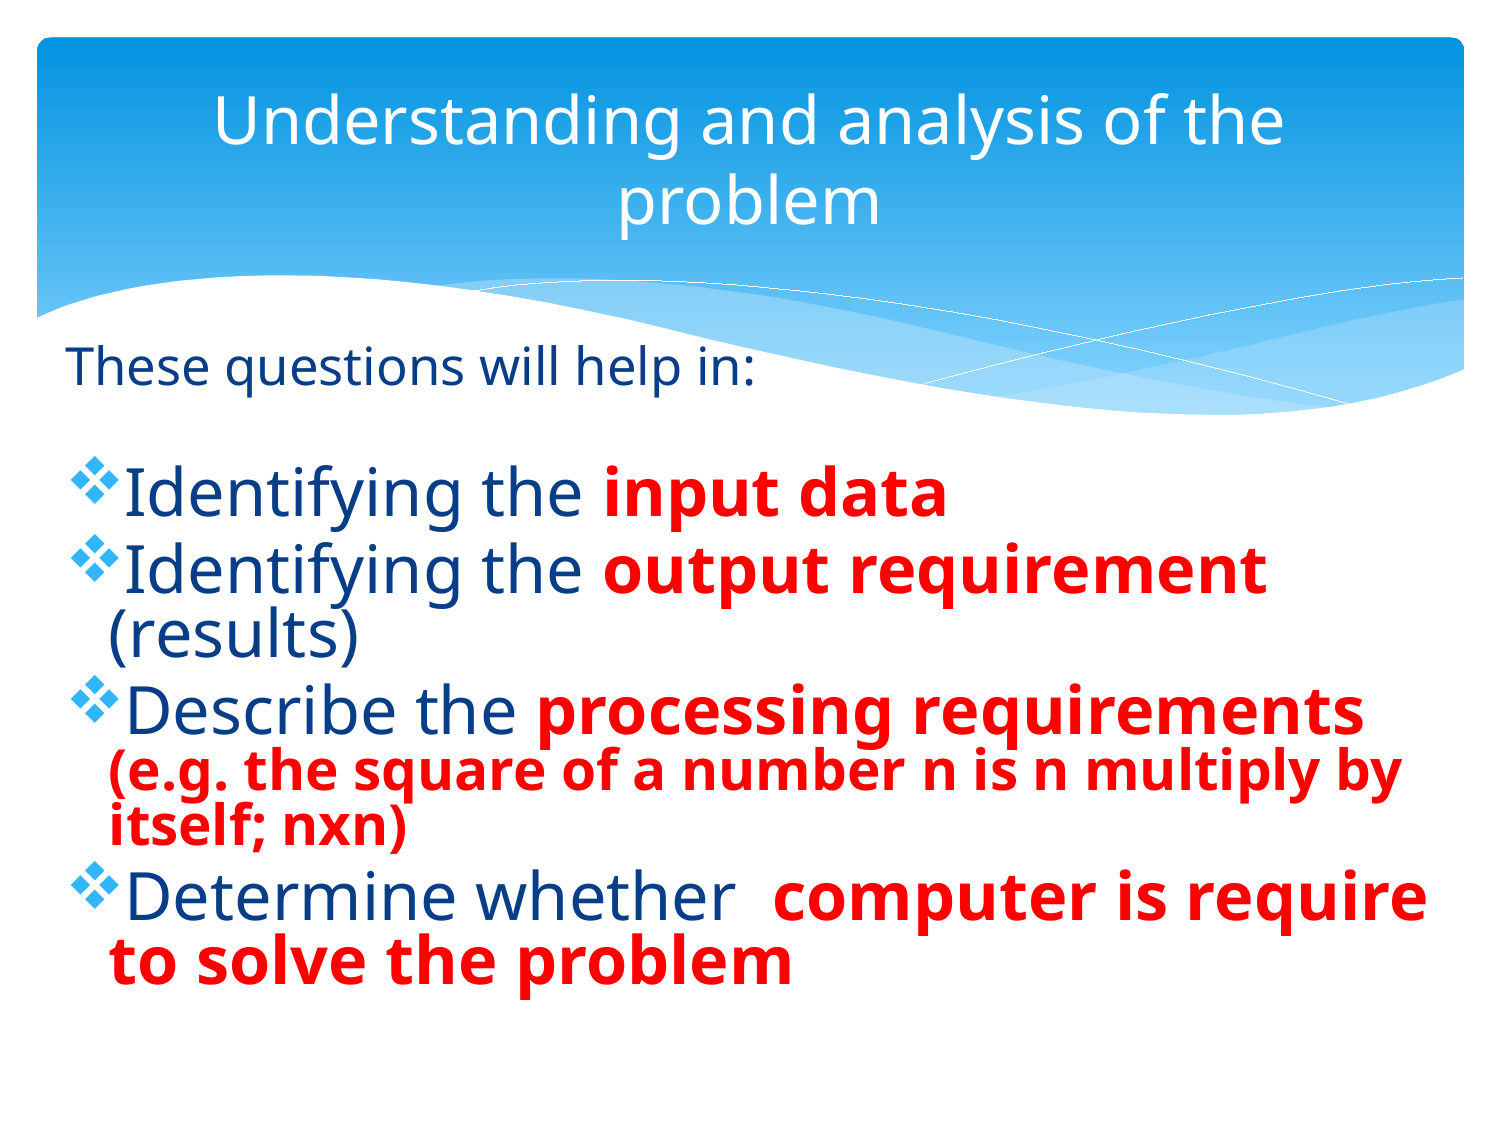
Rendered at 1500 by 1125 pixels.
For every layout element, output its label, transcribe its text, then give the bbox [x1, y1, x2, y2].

title Understanding and analysis of the problem [75, 55, 1425, 261]
list These questions will help in: Identifying the input data Identifying the output requirement (results) Describe the processing requirements (e.g. the square of a number n is n multiply by itself; nxn) Determine whether computer is require to solve the problem [50, 337, 1450, 1005]
